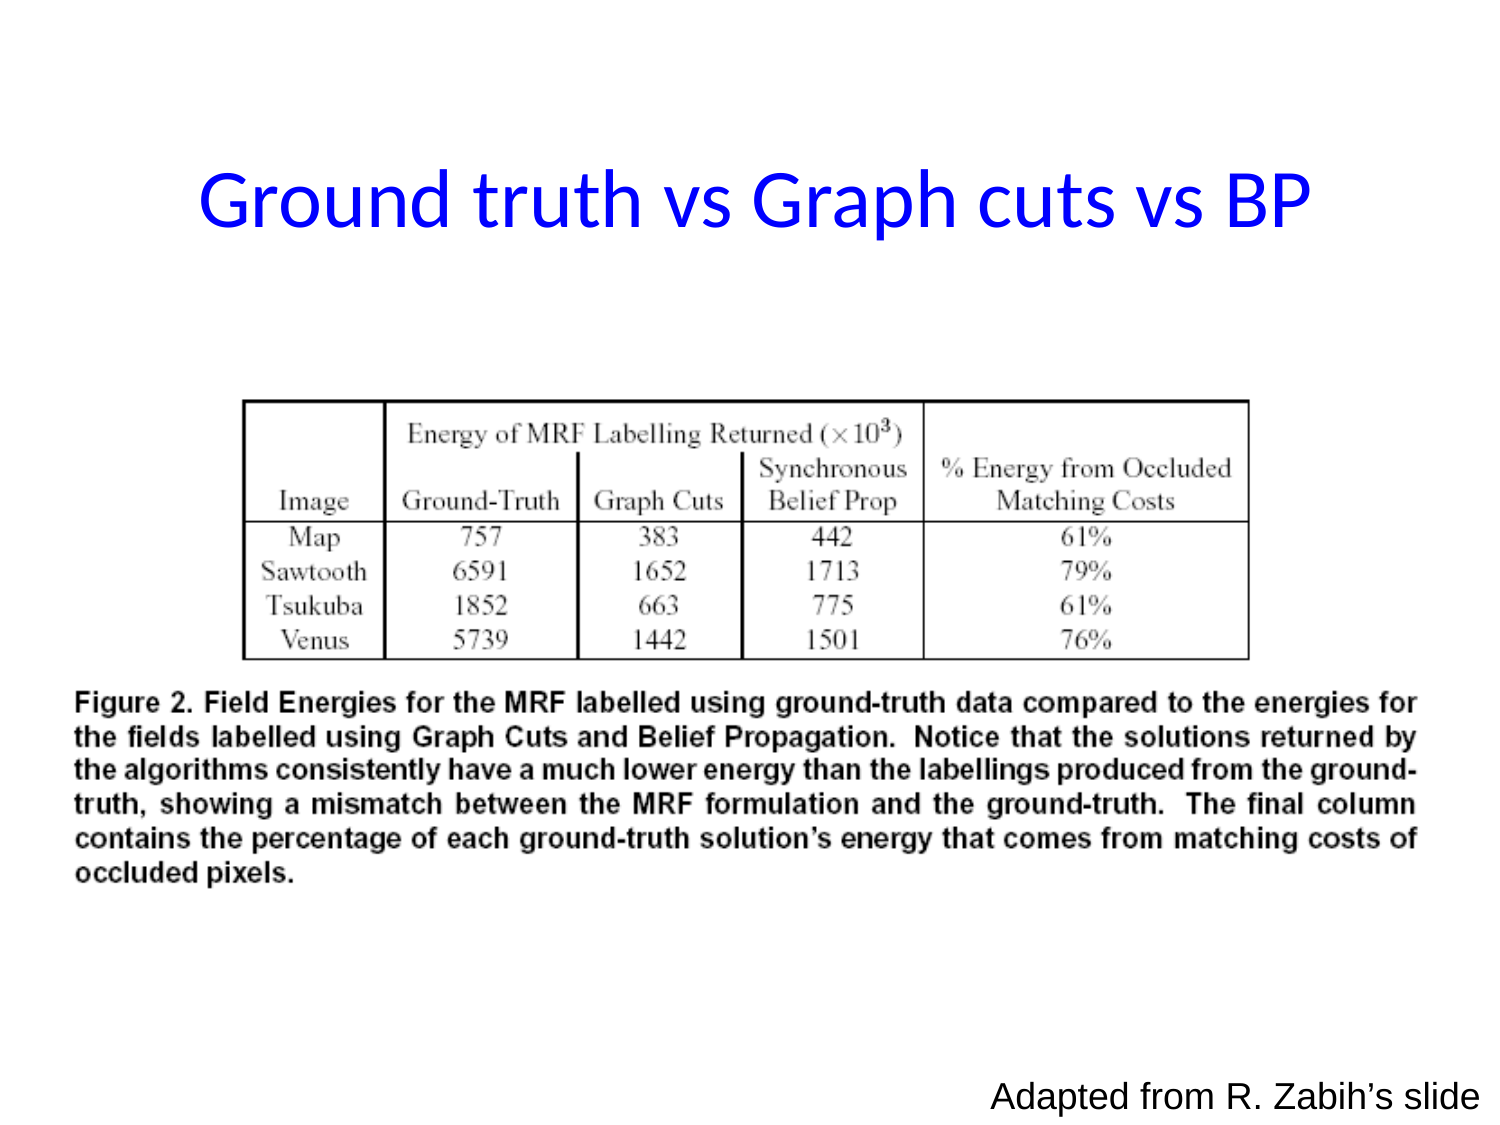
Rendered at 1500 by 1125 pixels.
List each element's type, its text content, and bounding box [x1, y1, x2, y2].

text_box Adapted from R. Zabih’s slide [975, 1064, 1496, 1125]
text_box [52, 389, 1436, 894]
title Ground truth vs Graph cuts vs BP [64, 99, 1448, 288]
